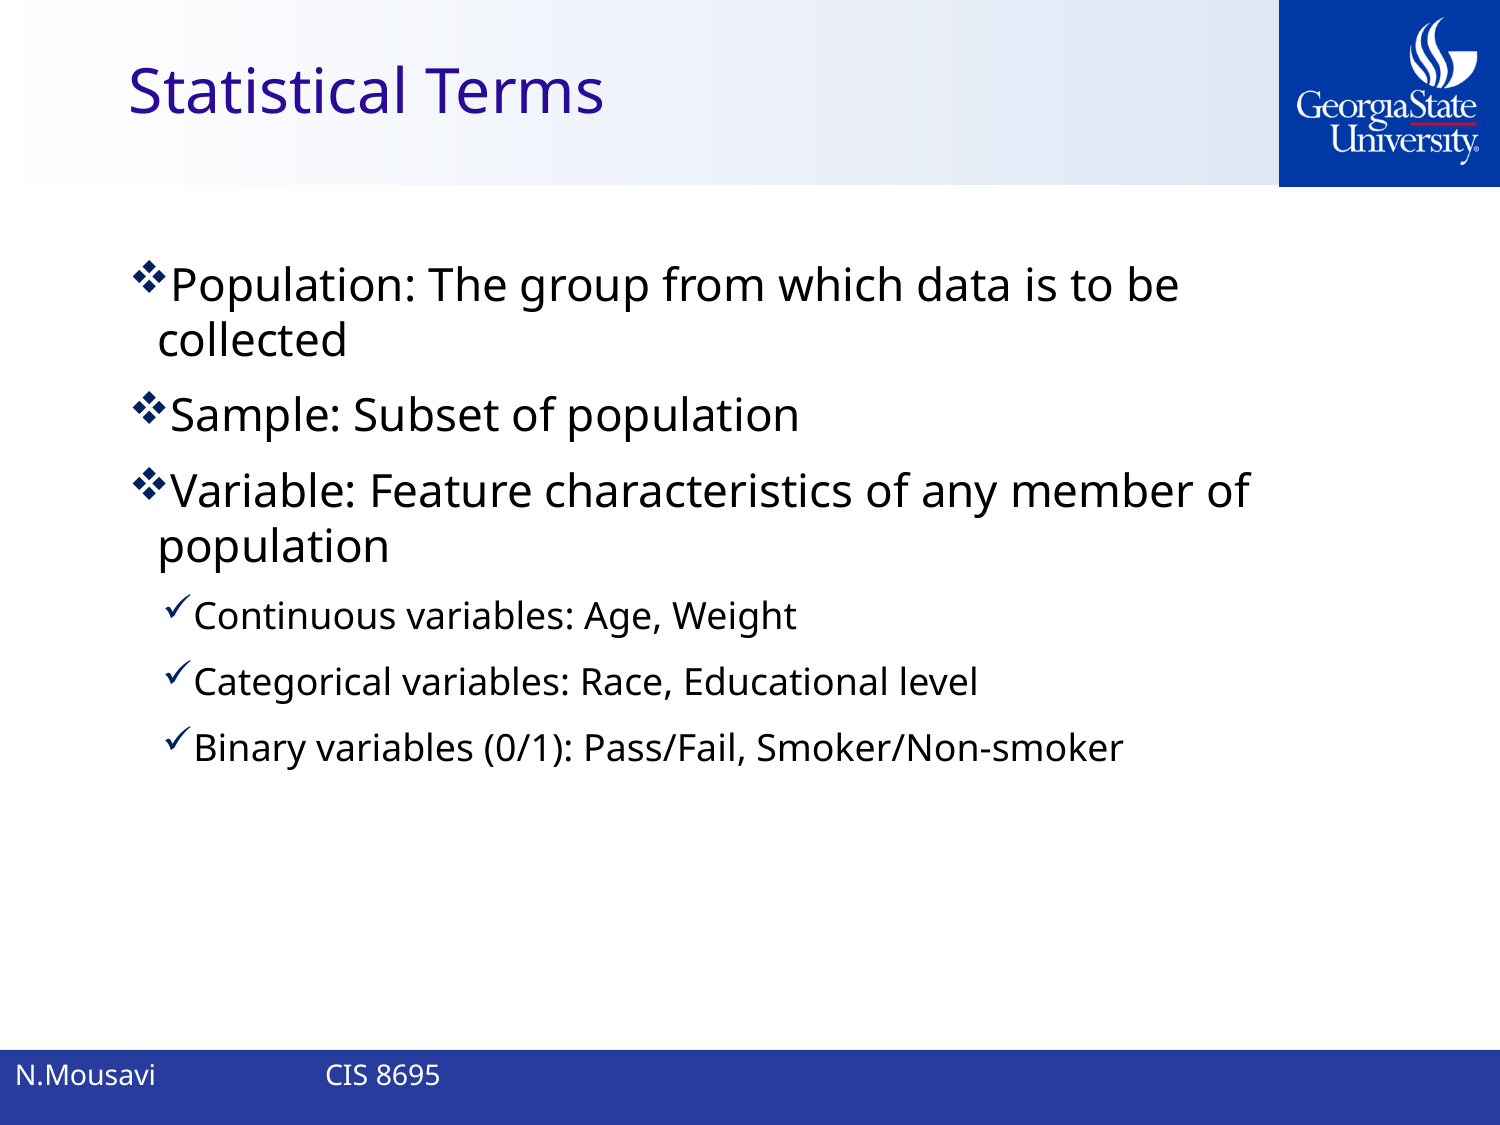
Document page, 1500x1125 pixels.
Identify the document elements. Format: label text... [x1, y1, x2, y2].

list Population: The group from which data is to be collected Sample: Subset of population Variable: Feature characteristics of any member of population Continuous variables: Age, Weight Categorical variables: Race, Educational level Binary variables (0/1): Pass/Fail, Smoker/Non-smoker [114, 247, 1391, 969]
picture [1279, 0, 1500, 187]
title Statistical Terms [114, 0, 1275, 188]
